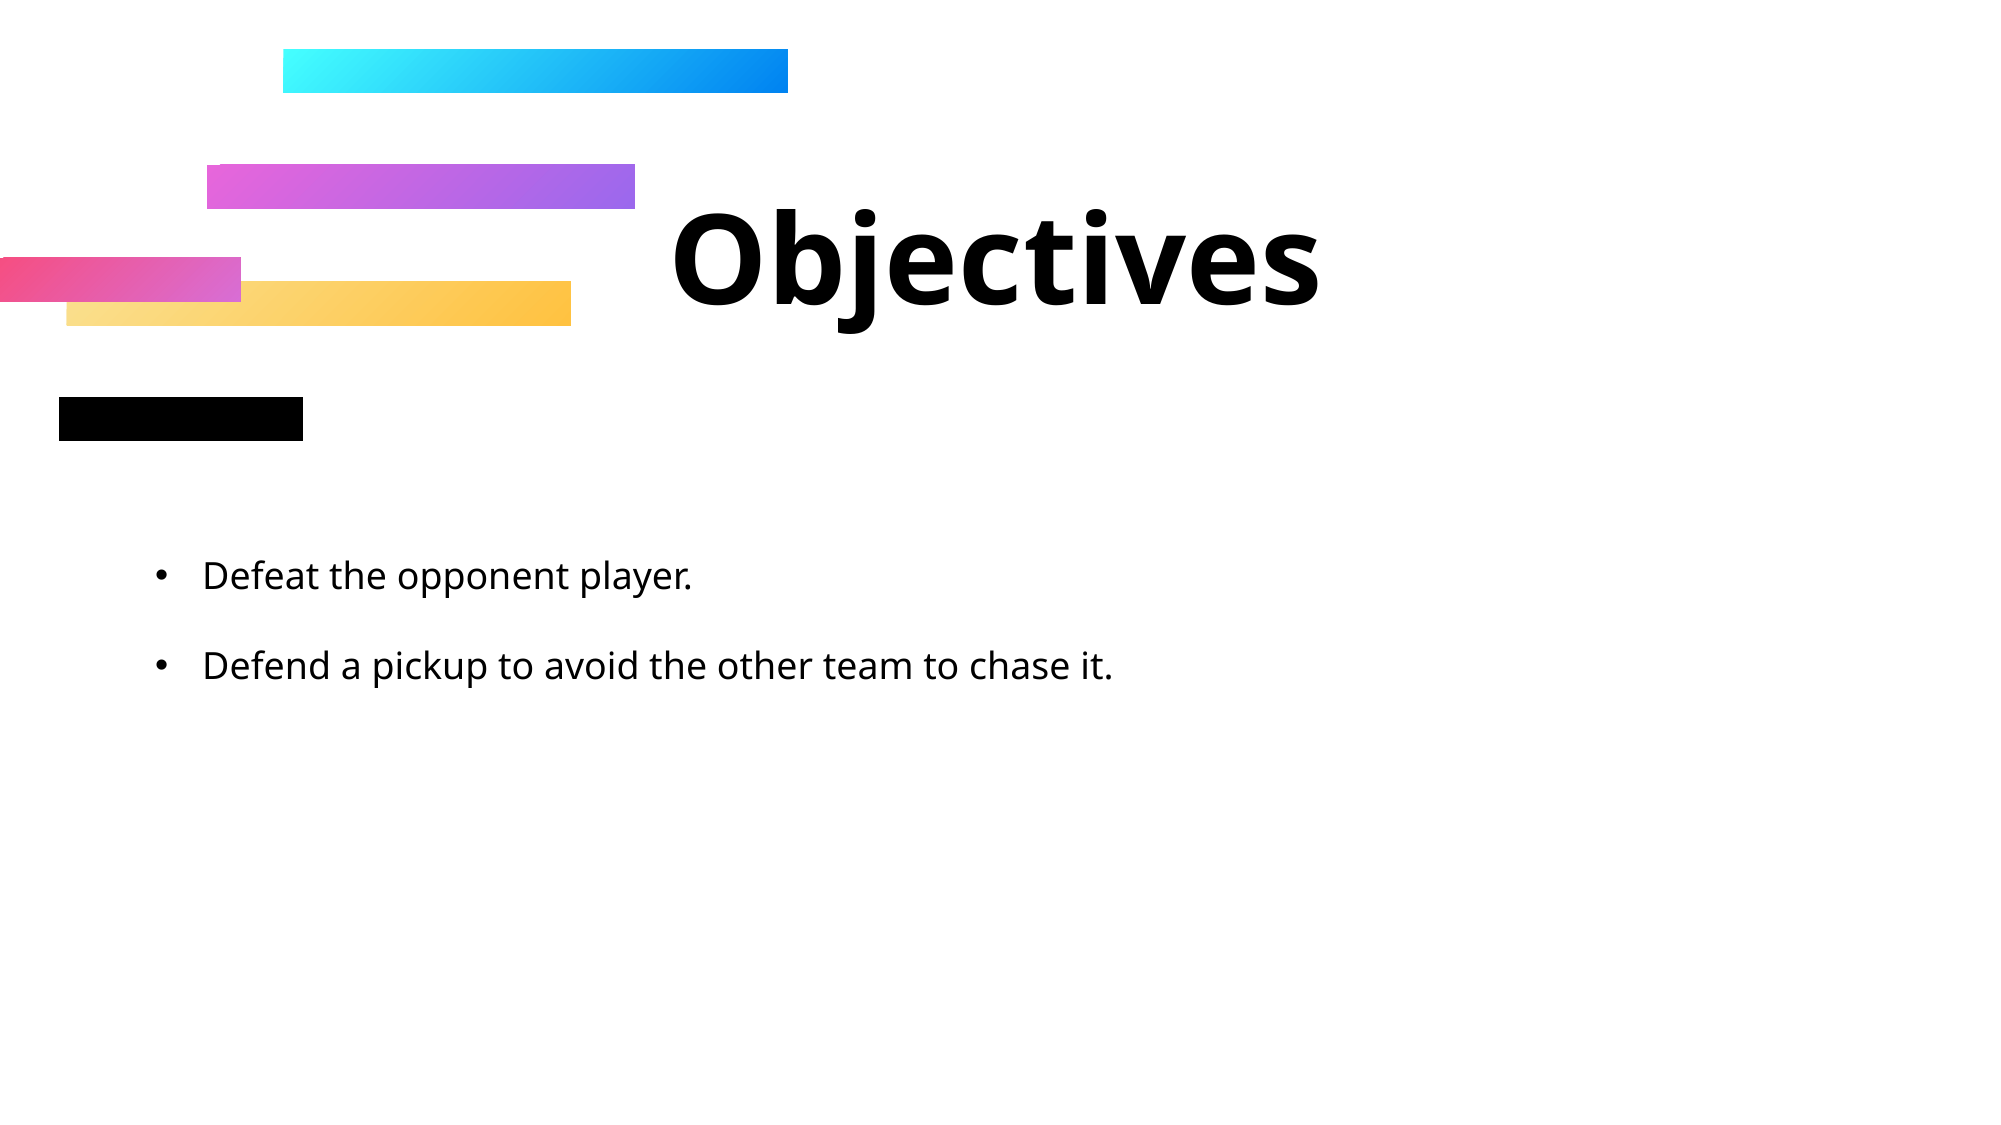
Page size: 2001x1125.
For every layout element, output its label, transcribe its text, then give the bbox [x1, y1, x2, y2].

text_box Defeat the opponent player. Defend a pickup to avoid the other team to chase it. [140, 544, 1231, 695]
text_box Objectives [653, 171, 1347, 337]
